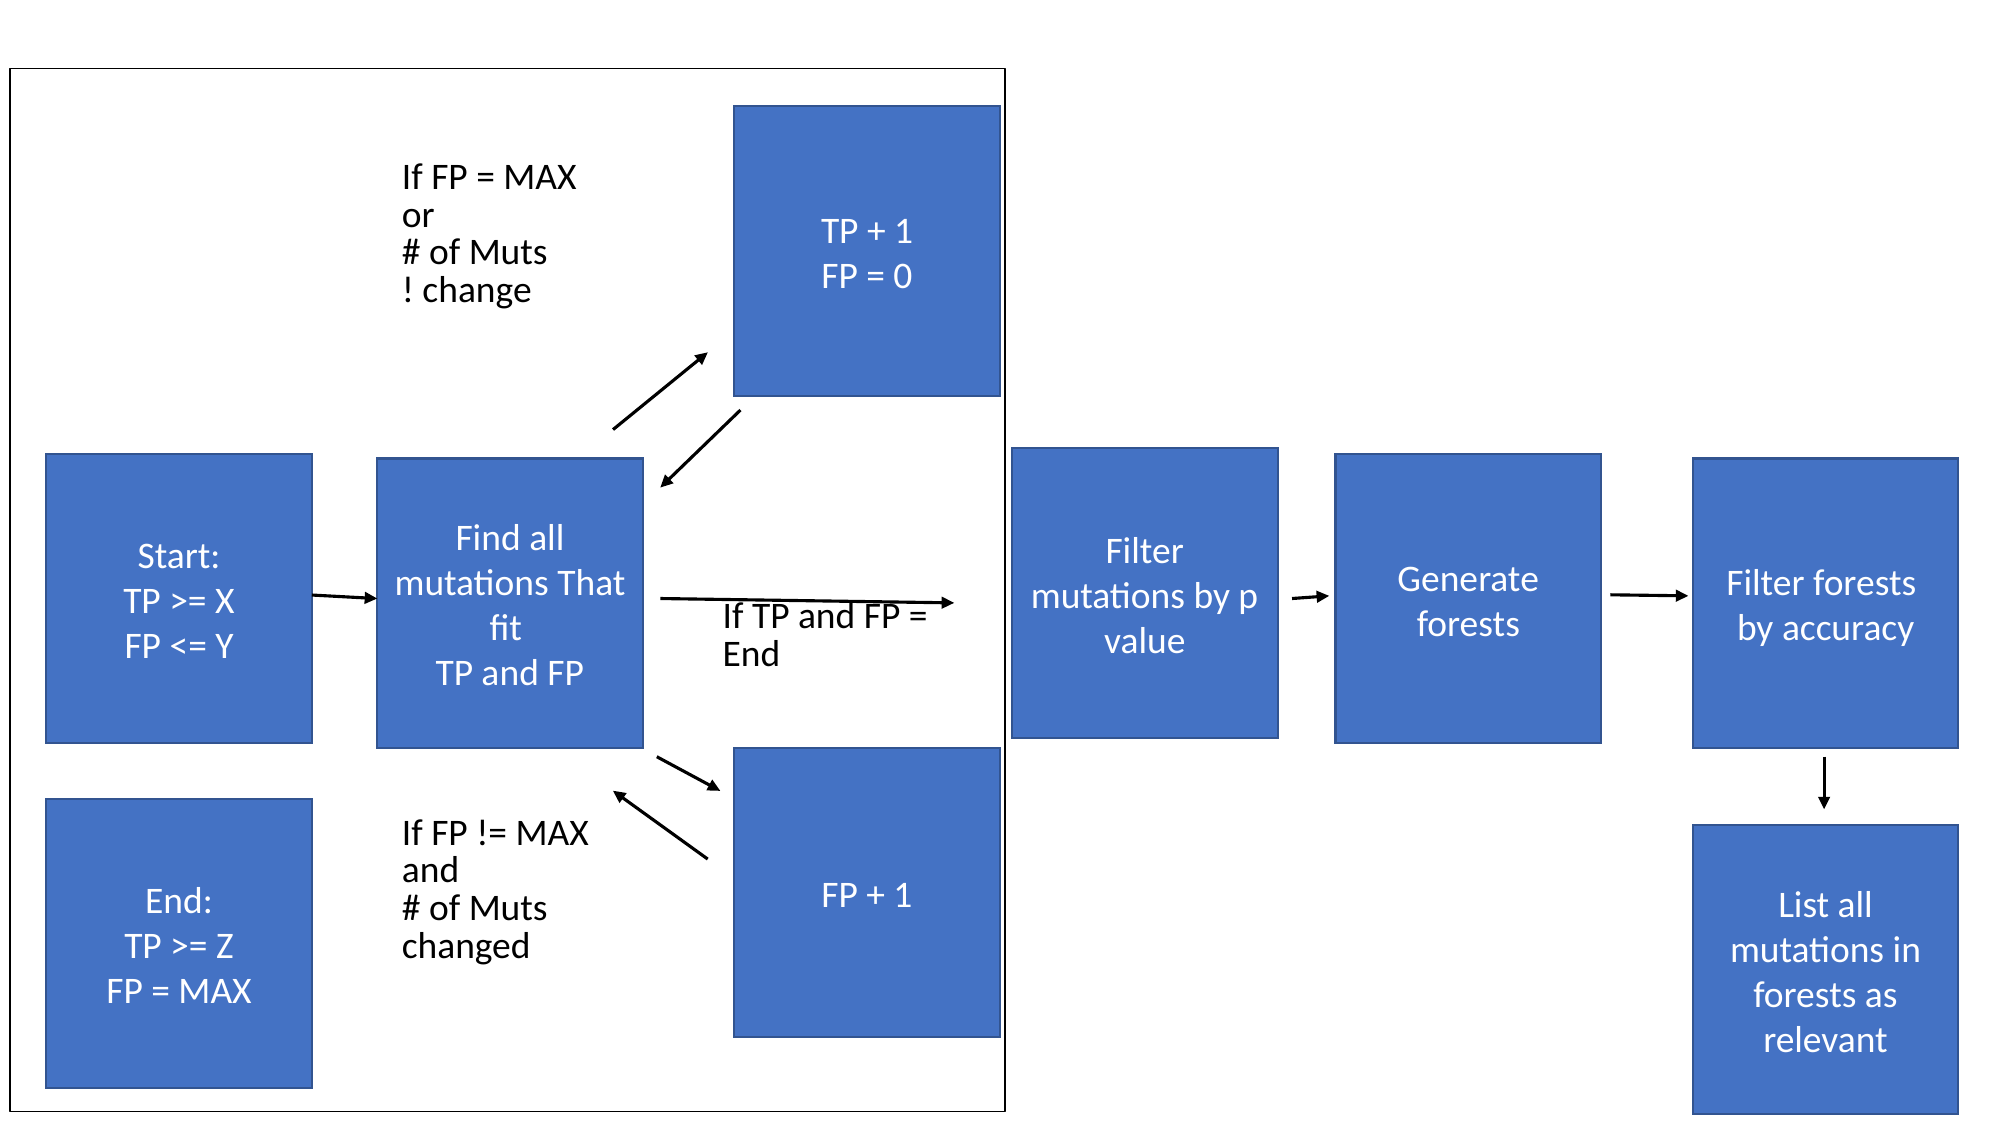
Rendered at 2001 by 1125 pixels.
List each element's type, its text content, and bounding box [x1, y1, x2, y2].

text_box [660, 598, 954, 603]
text_box [10, 68, 1006, 1112]
text_box Filter mutations by p value [1011, 447, 1279, 739]
text_box Filter forests by accuracy [1692, 457, 1959, 749]
text_box Generate forests [1334, 453, 1602, 744]
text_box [1292, 595, 1330, 599]
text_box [613, 790, 708, 859]
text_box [660, 410, 741, 488]
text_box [312, 595, 378, 599]
text_box List all mutations in forests as relevant [1692, 824, 1959, 1115]
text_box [613, 352, 708, 430]
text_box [656, 756, 721, 791]
